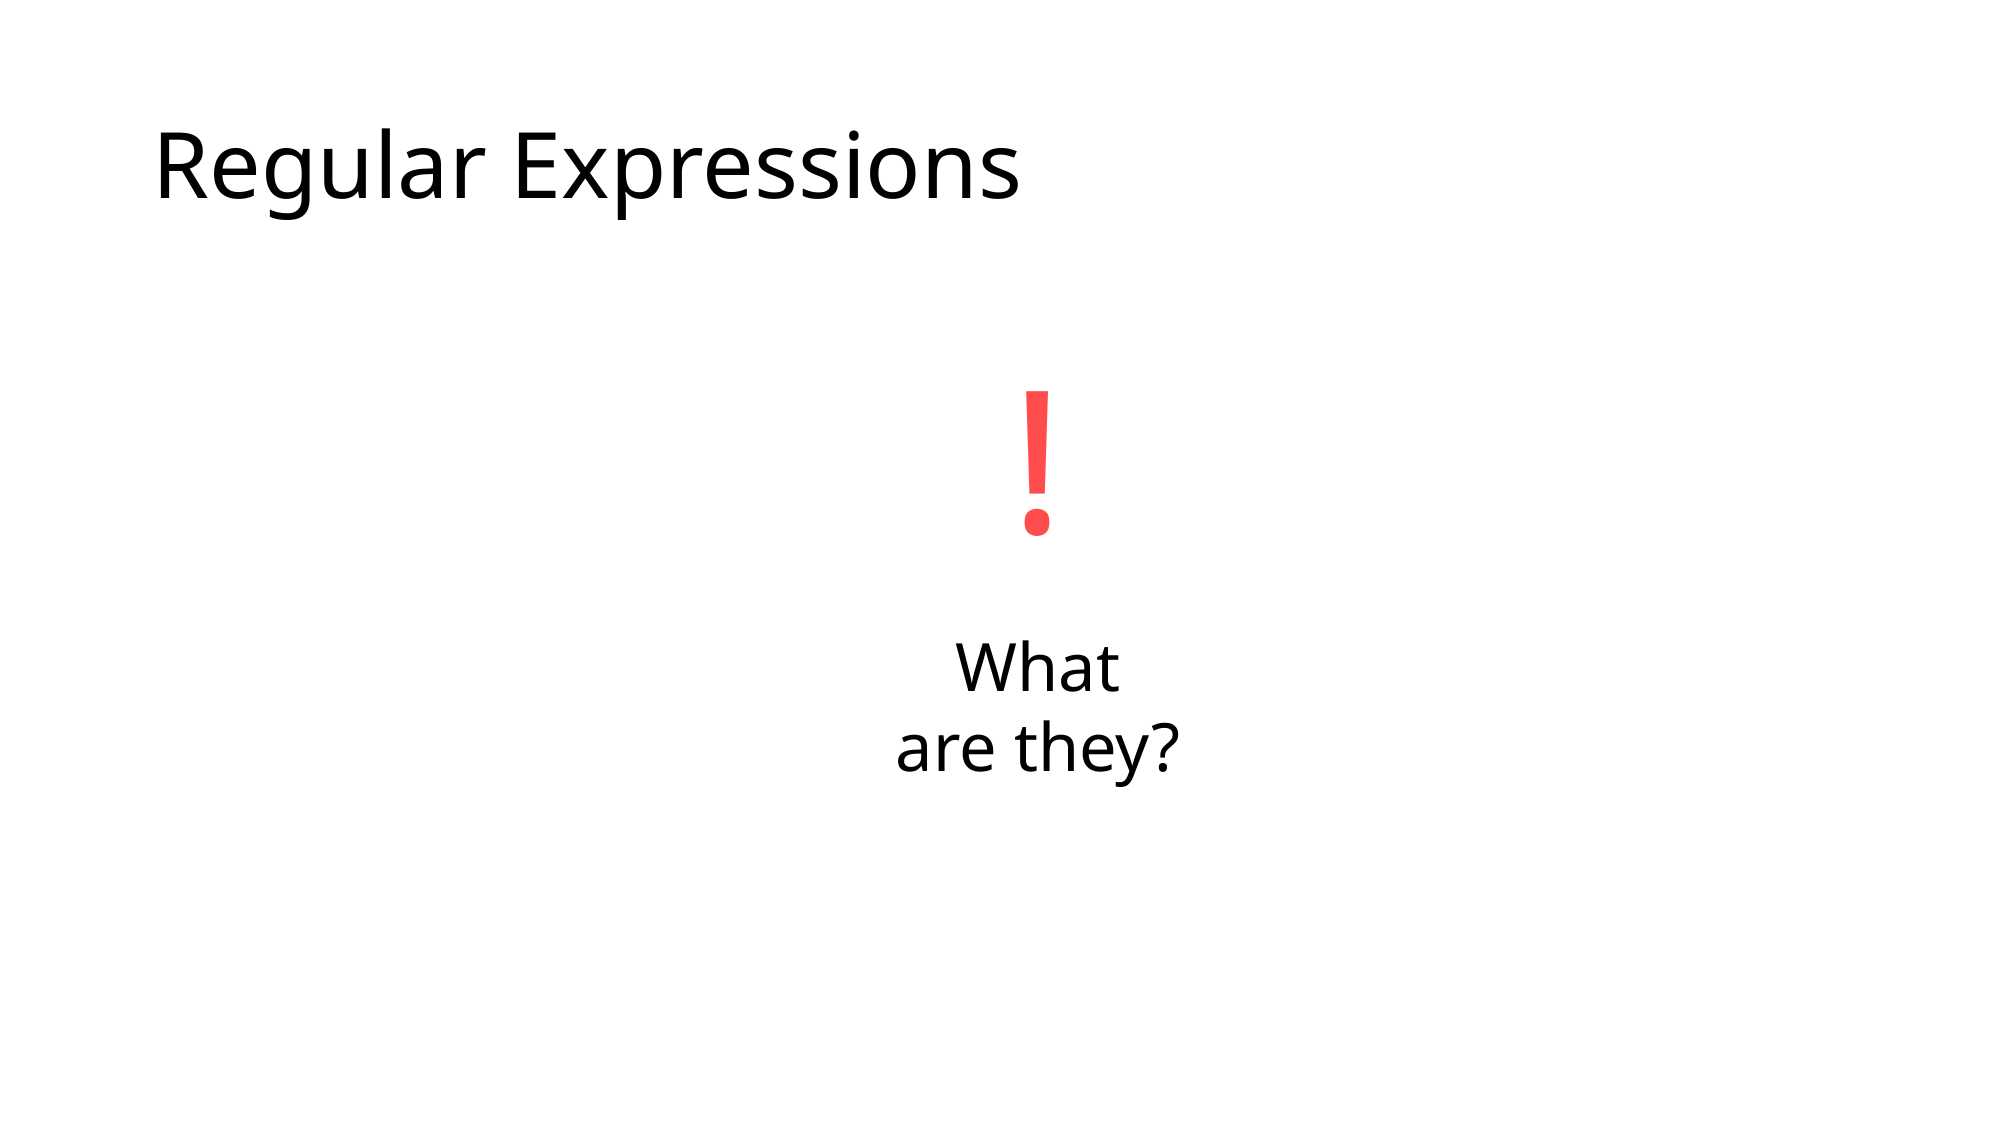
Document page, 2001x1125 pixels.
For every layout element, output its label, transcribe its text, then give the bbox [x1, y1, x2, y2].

text_box What are they? [880, 617, 1196, 792]
text_box ! [963, 327, 1113, 583]
title Regular Expressions [137, 59, 1863, 278]
